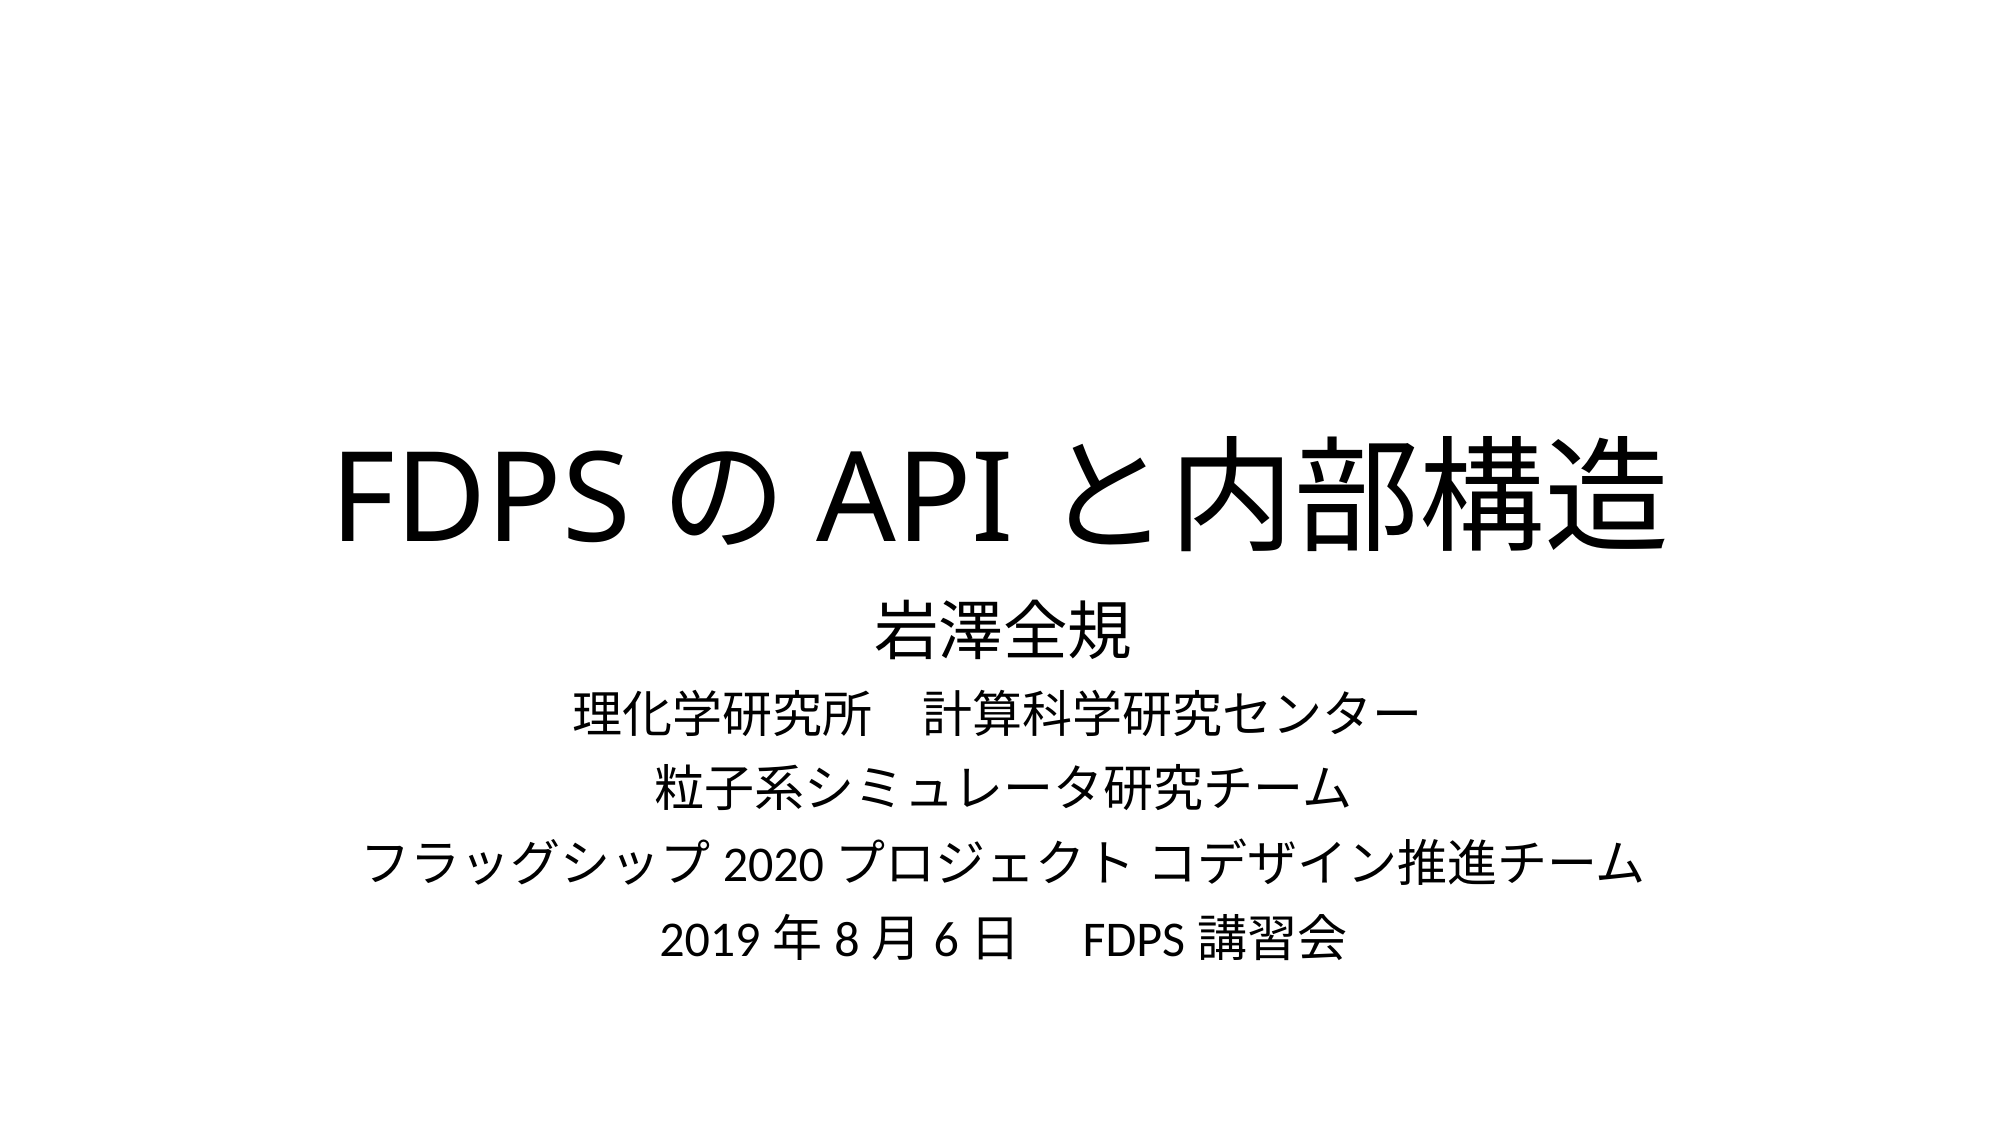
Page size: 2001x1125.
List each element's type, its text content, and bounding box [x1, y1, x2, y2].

title FDPSのAPIと内部構造 [249, 184, 1750, 576]
subtitle 岩澤全規 理化学研究所 計算科学研究センター 粒子系シミュレータ研究チーム フラッグシップ2020プロジェクト コデザイン推進チーム 2019年8月6日 FDPS講習会 [235, 590, 1772, 1048]
